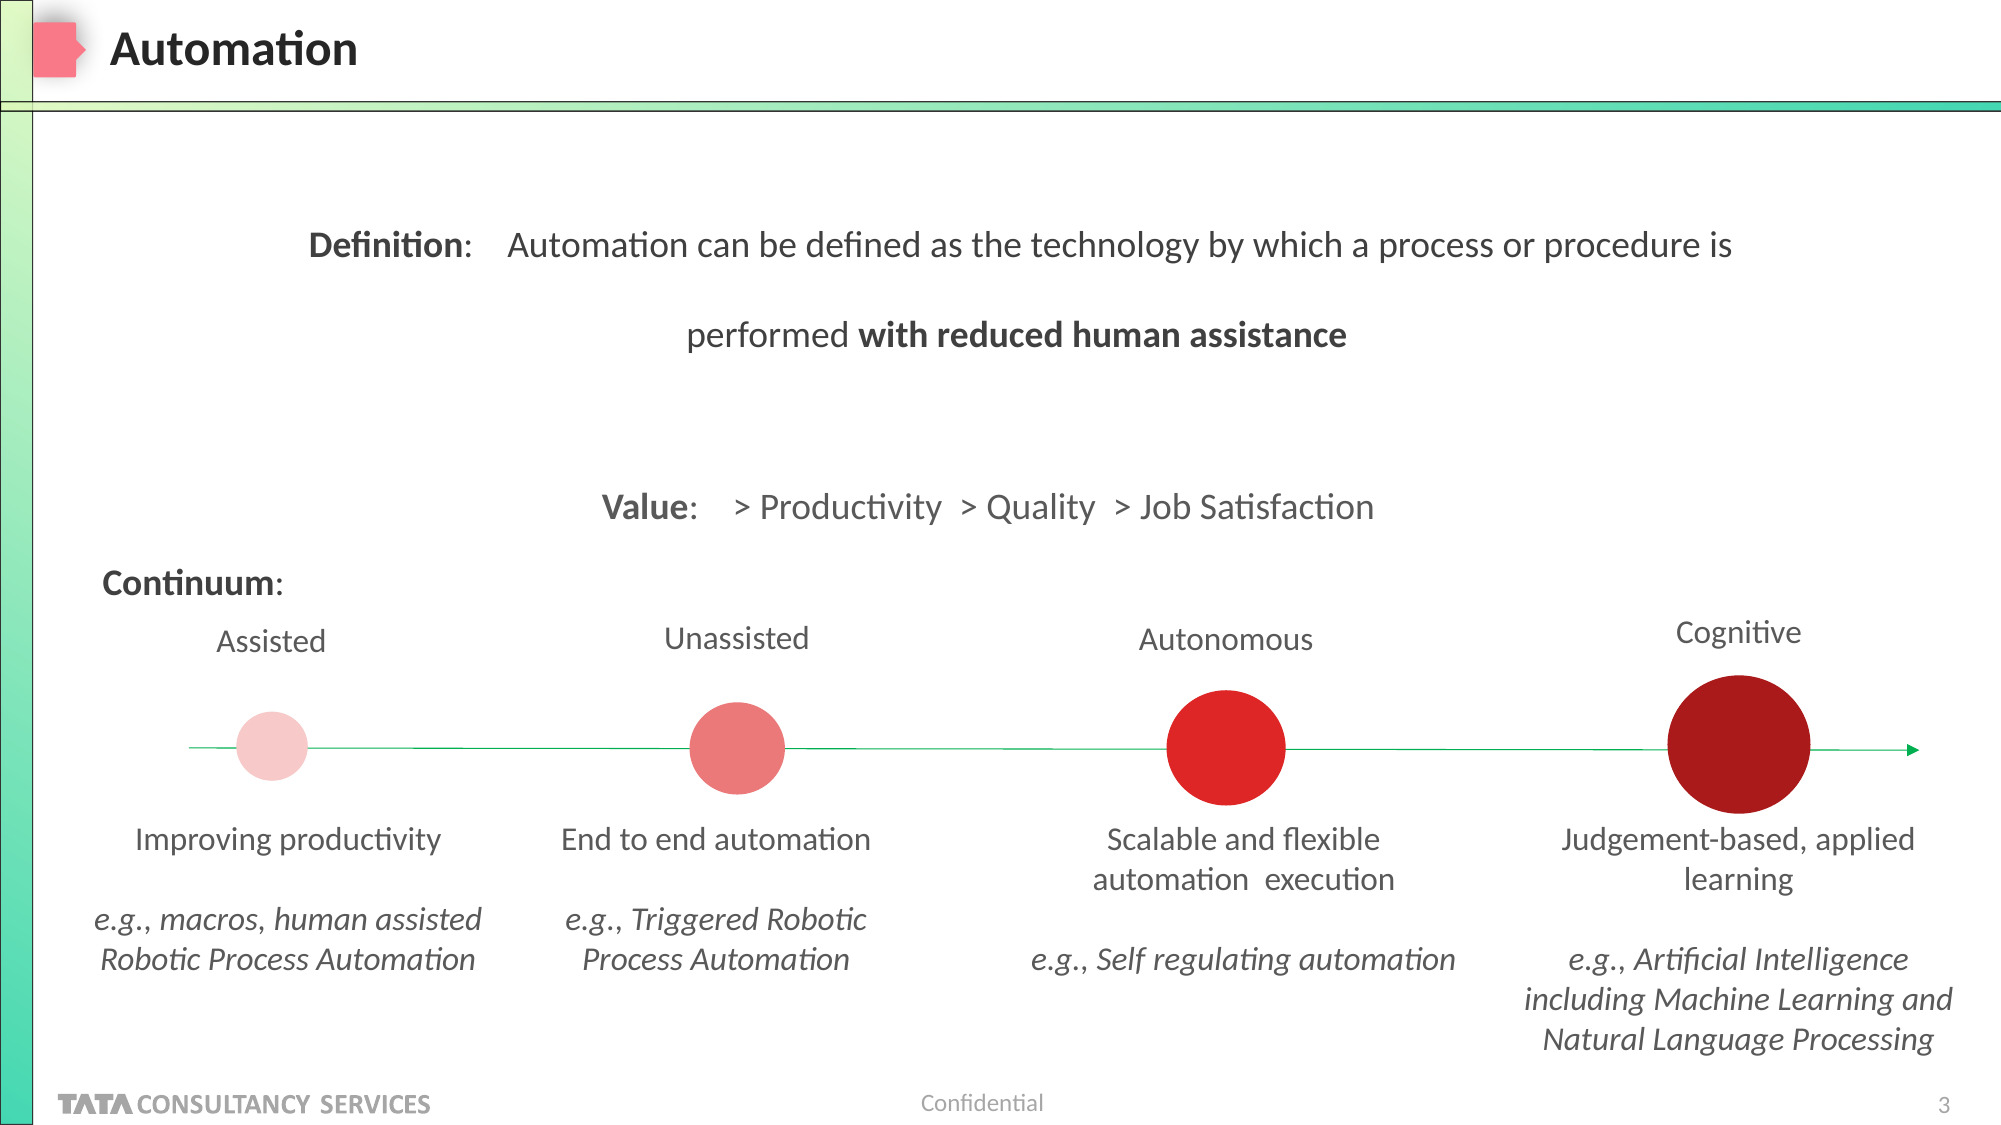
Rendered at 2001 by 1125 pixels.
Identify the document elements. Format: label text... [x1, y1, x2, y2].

title Automation [109, 21, 1495, 78]
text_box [762, 103, 772, 110]
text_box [69, 603, 1971, 1068]
text_box [1985, 103, 1993, 110]
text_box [872, 103, 882, 110]
text_box Continuum: [87, 550, 309, 603]
text_box [1272, 103, 1282, 110]
text_box Definition: Automation can be defined as the technology by which a process or procedure is performed with reduced human assistance [241, 167, 1802, 363]
text_box Value: > Productivity > Quality > Job Satisfaction [544, 429, 1433, 535]
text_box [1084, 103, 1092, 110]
slide_number 3 [1515, 1073, 1966, 1125]
